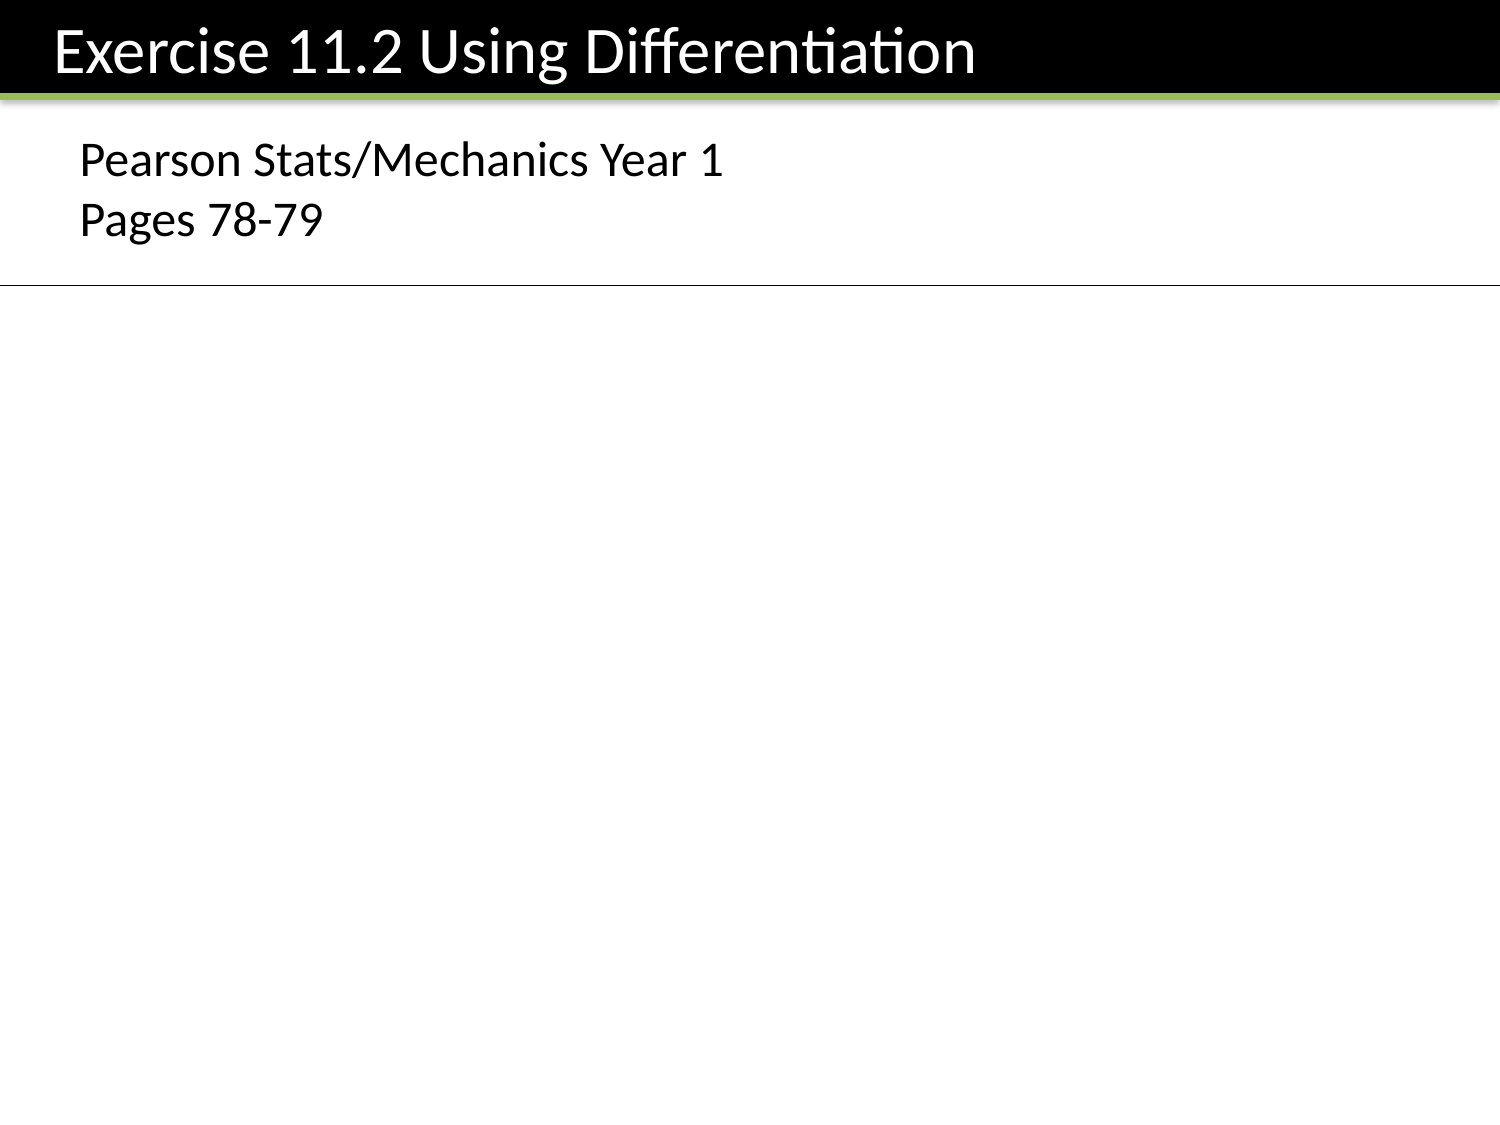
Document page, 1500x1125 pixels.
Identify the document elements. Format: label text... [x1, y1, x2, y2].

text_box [0, 0, 1500, 99]
text_box Pearson Stats/Mechanics Year 1 Pages 78-79 [64, 118, 1365, 254]
